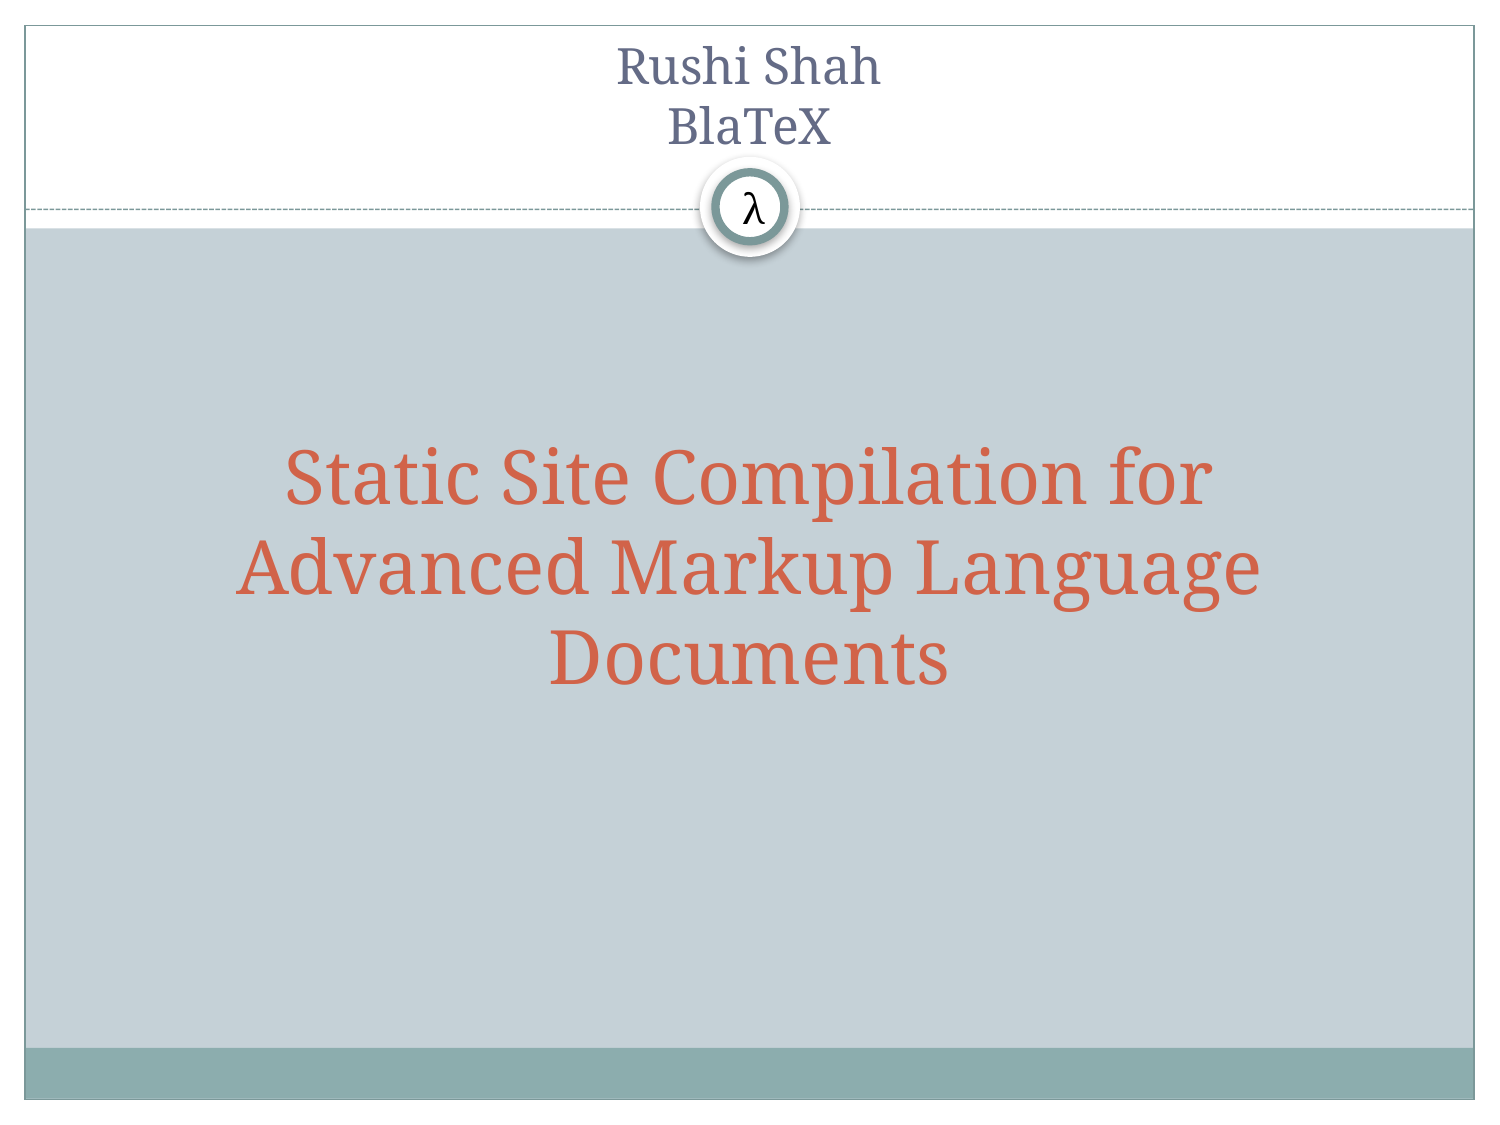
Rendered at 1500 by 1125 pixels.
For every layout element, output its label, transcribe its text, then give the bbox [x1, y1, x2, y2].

text_box λ [728, 175, 825, 241]
title Rushi Shah BlaTeX [49, 37, 1450, 162]
text_box Static Site Compilation for Advanced Markup Language Documents [112, 418, 1388, 707]
